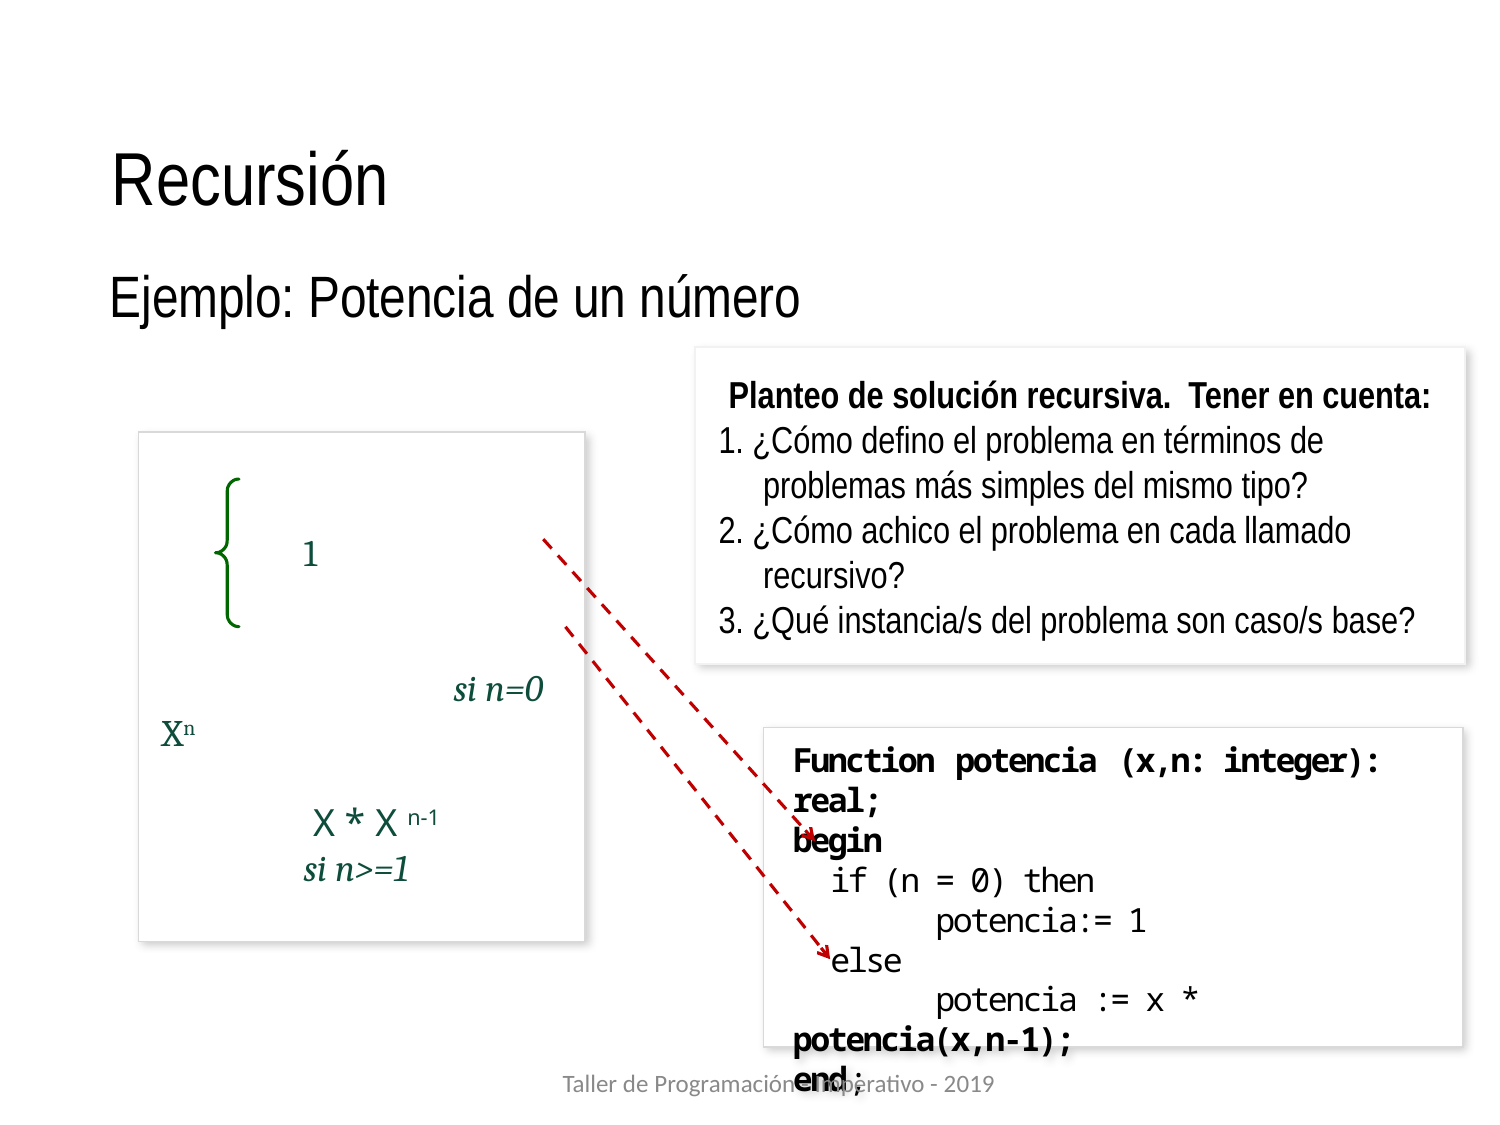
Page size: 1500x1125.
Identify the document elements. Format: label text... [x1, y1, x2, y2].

text_box Function potencia (x,n: integer): real; begin if (n = 0) then potencia:= 1 else potencia := x * potencia(x,n-1); end; [763, 727, 1463, 1047]
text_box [138, 431, 586, 675]
text_box [586, 650, 831, 960]
text_box Planteo de solución recursiva. Tener en cuenta: 1. ¿Cómo defino el problema en términos de problemas más simples del mismo tipo? 2. ¿Cómo achico el problema en cada llamado recursivo? 3. ¿Qué instancia/s del problema son caso/s base? [694, 347, 1466, 665]
footer Taller de Programación - Imperativo - 2019 [437, 1046, 1122, 1107]
text_box Recursión [97, 91, 1462, 218]
text_box [586, 585, 816, 842]
text_box Ejemplo: Potencia de un número [94, 204, 1389, 361]
